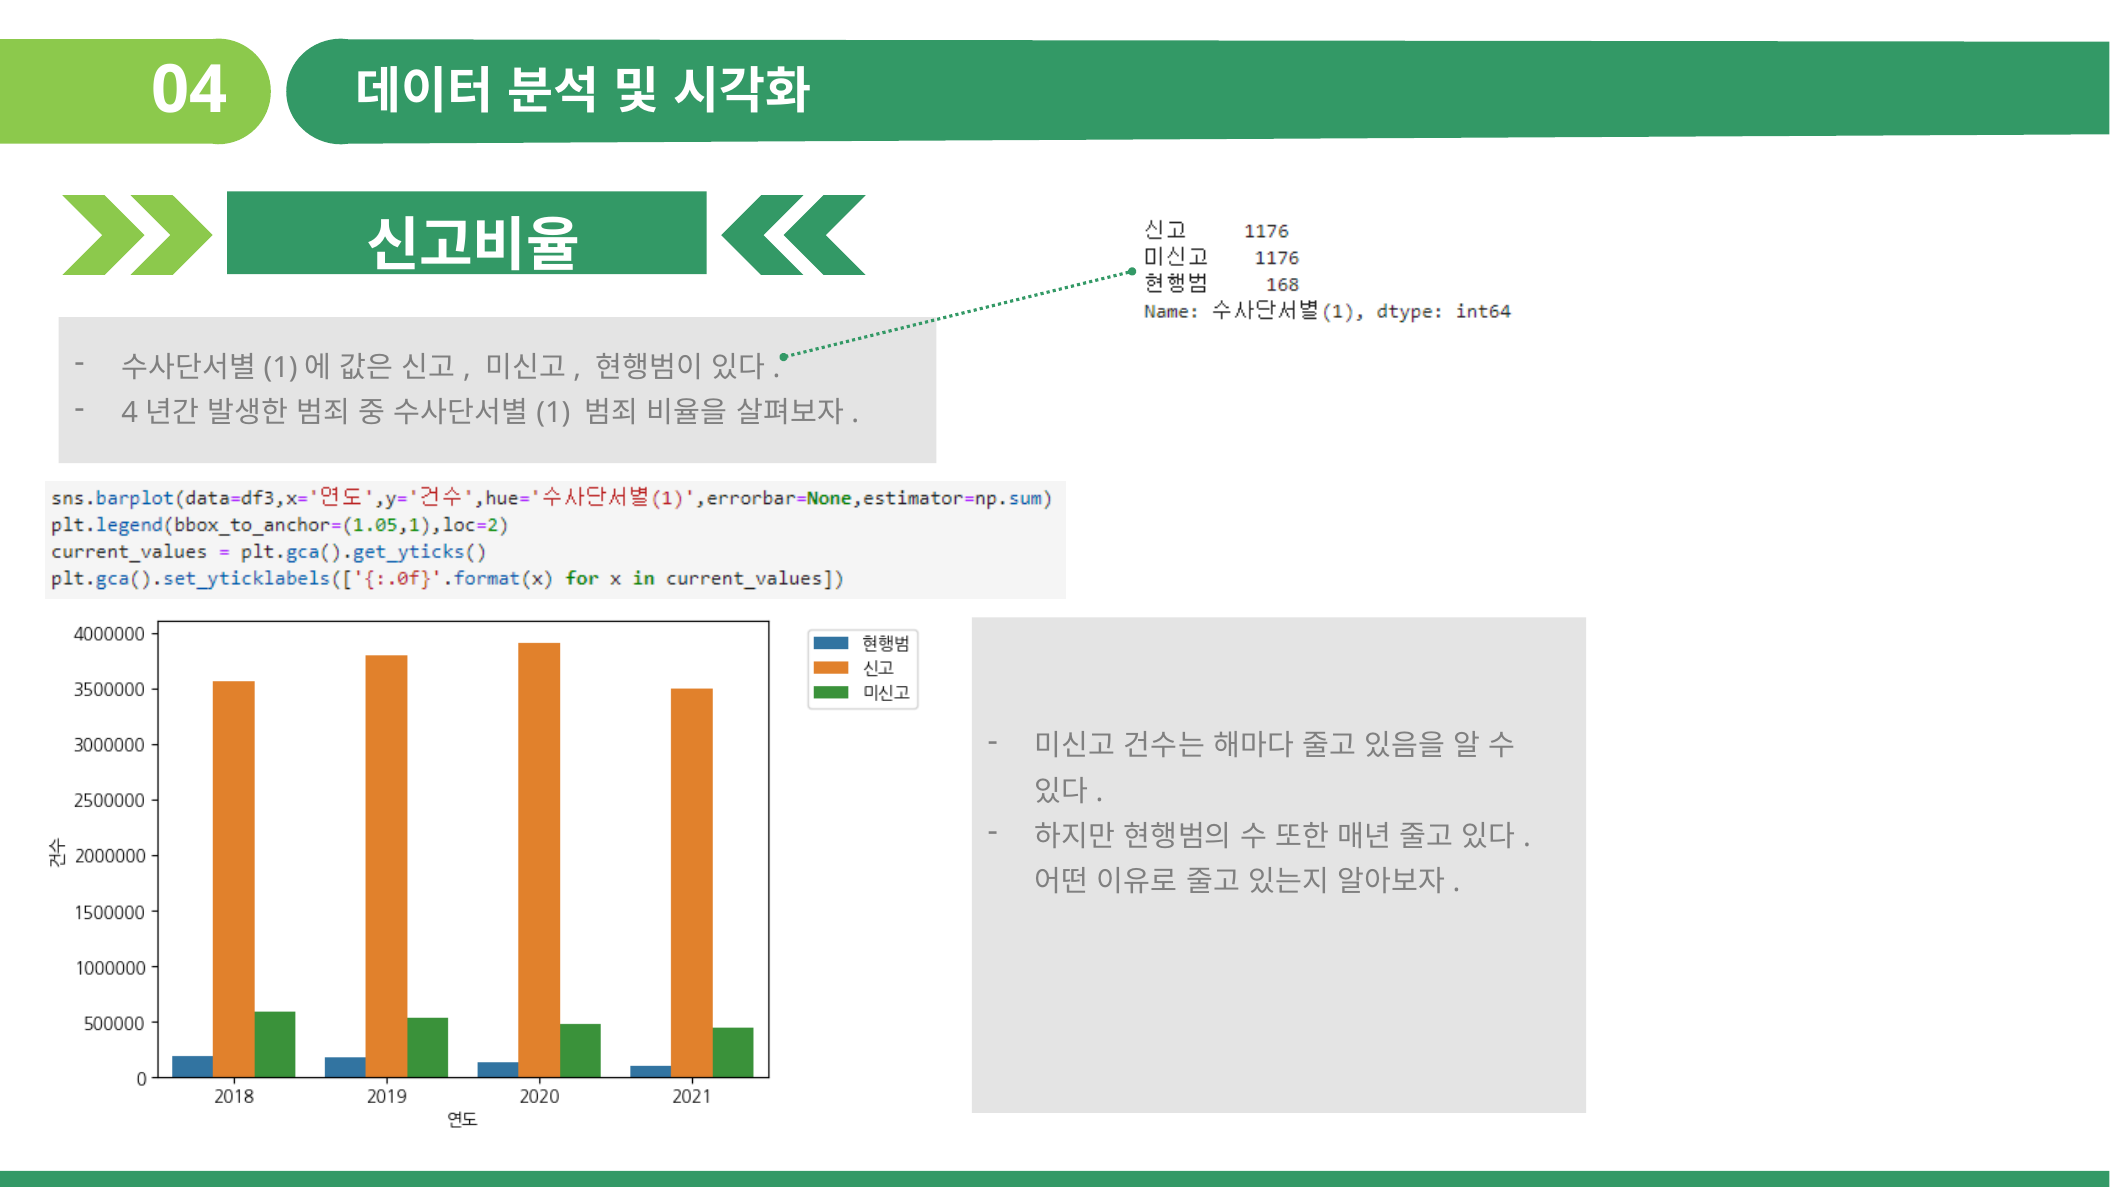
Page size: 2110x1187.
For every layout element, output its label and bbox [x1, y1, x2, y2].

text_box [783, 271, 1133, 358]
picture [1132, 211, 1539, 332]
picture [44, 481, 1066, 600]
text_box [0, 38, 2110, 1187]
picture [43, 611, 926, 1140]
